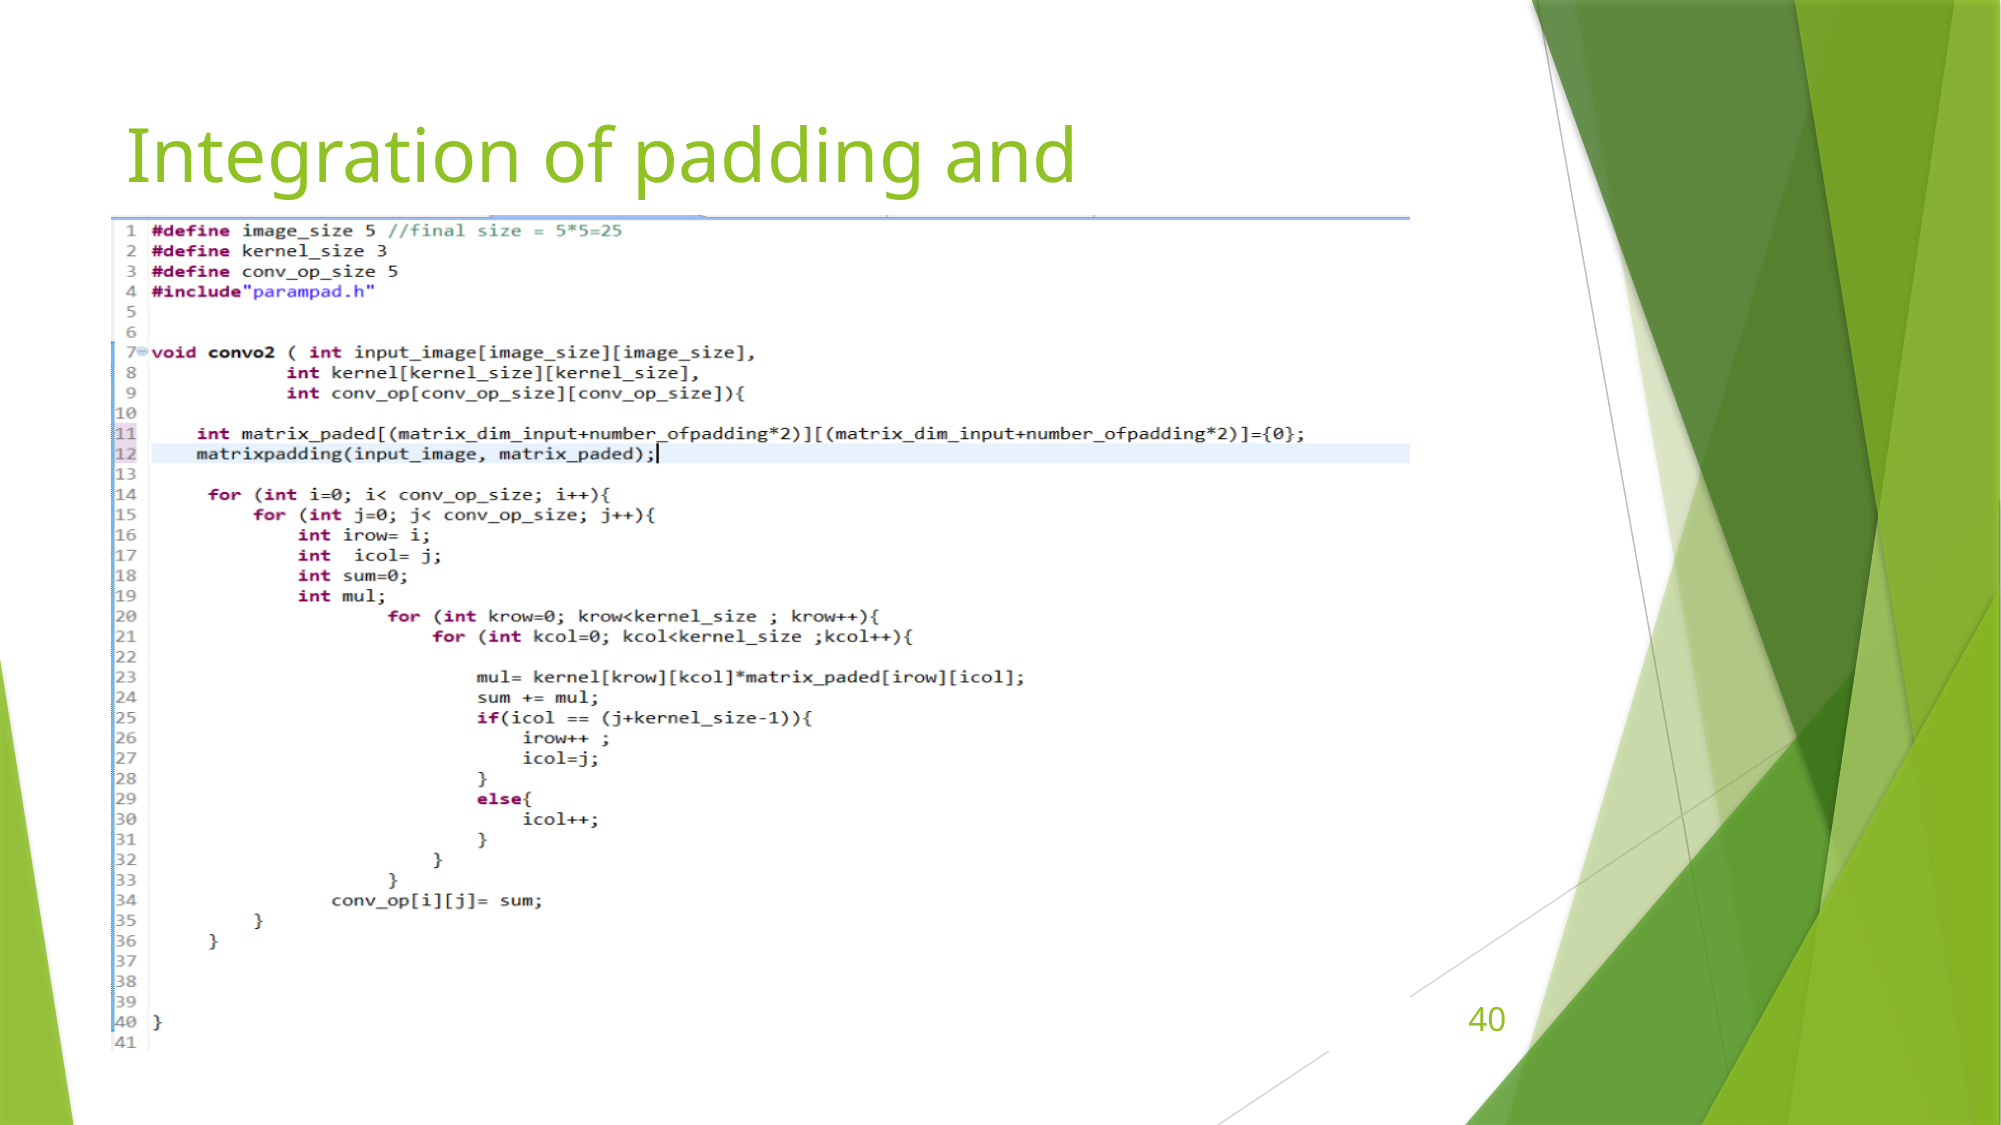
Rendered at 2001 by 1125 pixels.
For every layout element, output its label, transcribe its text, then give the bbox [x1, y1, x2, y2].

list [110, 215, 1410, 1052]
slide_number 40 [1413, 991, 1522, 1051]
title Integration of padding and convolution [111, 99, 1522, 317]
